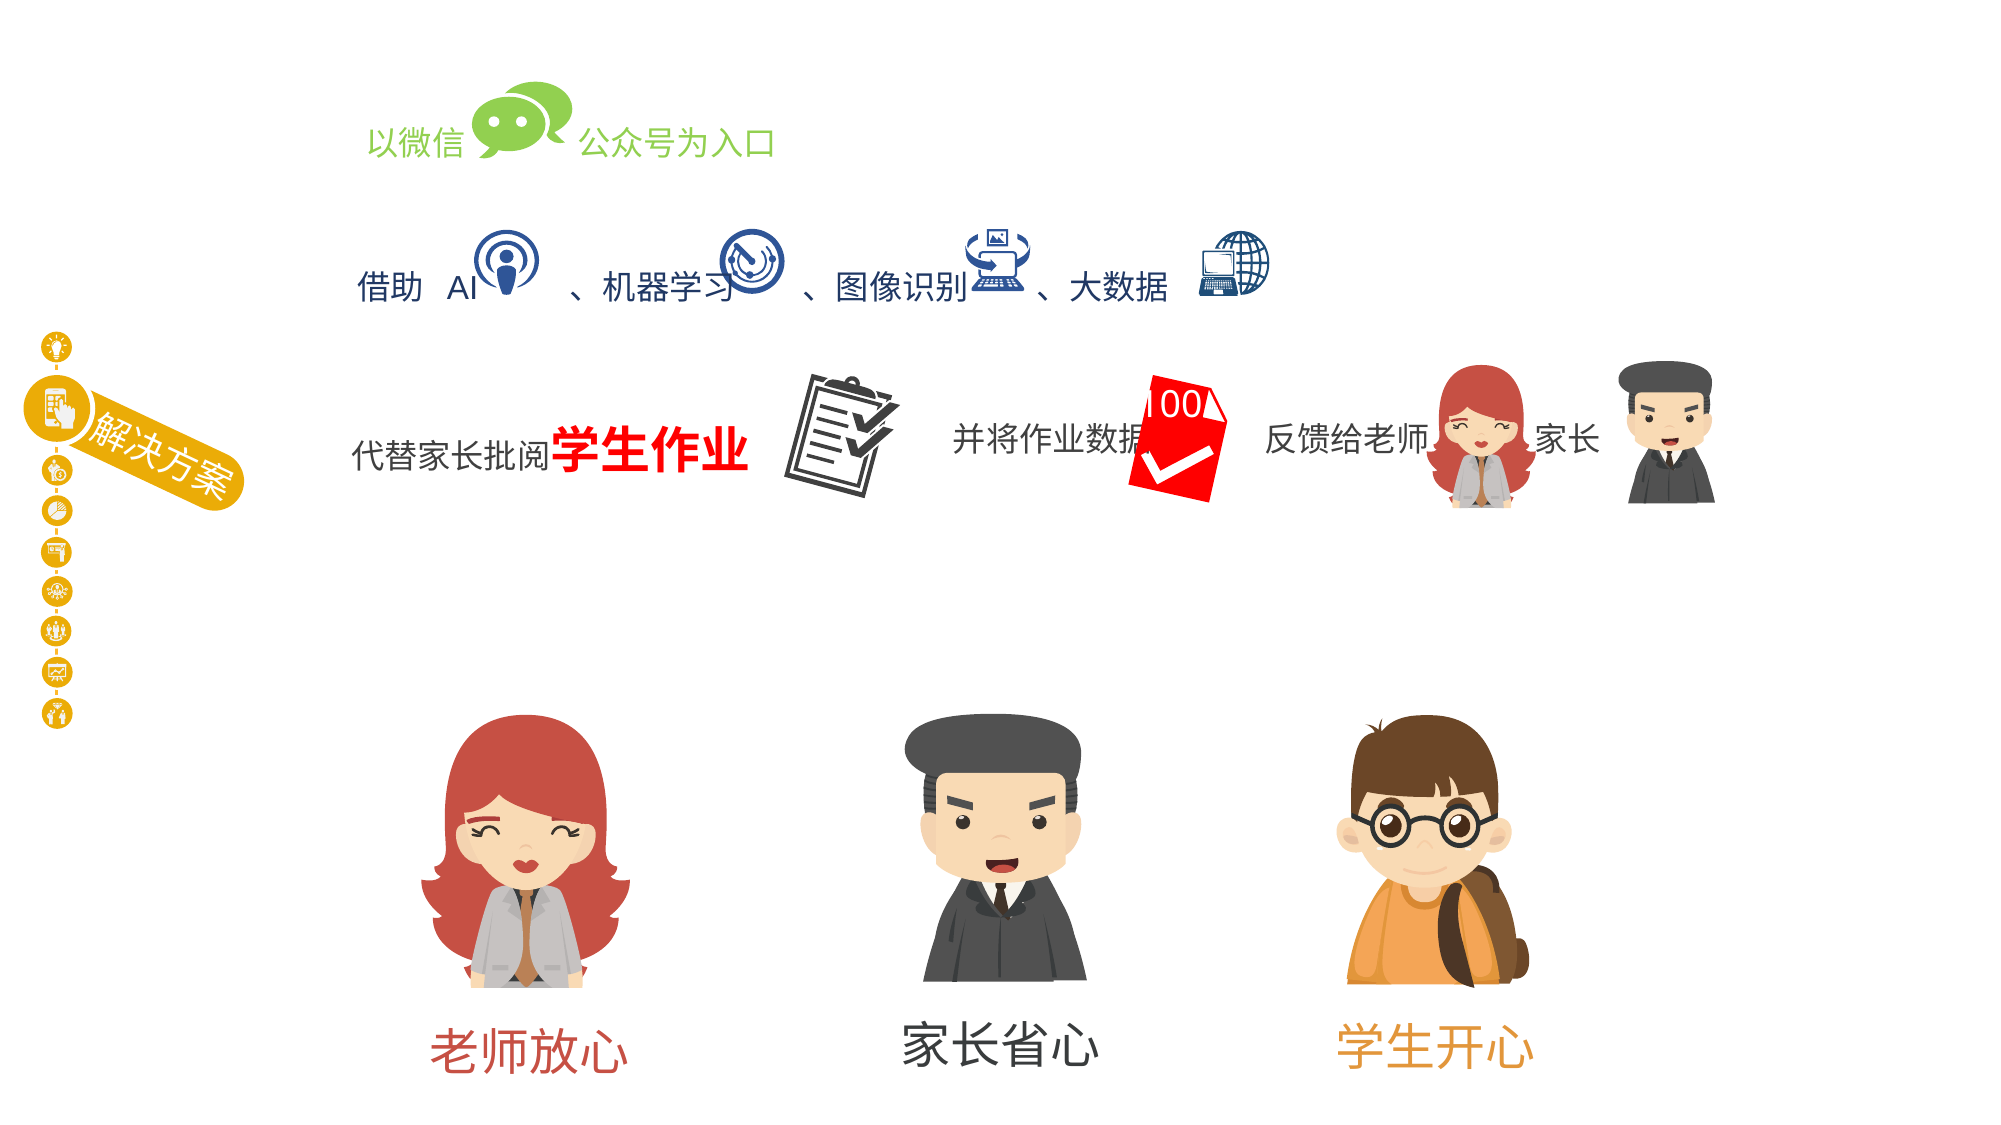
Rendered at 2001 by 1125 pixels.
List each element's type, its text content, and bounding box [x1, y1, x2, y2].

text_box 代替家长批阅学生作业 [336, 380, 815, 486]
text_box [1612, 361, 1716, 504]
text_box 老师放心 [414, 1012, 645, 1088]
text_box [1198, 230, 1270, 296]
text_box 并将作业数据 反馈给老师 家长 [1223, 390, 1425, 466]
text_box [1425, 364, 1537, 508]
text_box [474, 229, 540, 295]
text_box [893, 713, 1087, 982]
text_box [1331, 714, 1537, 988]
text_box 并将作业数据 反馈给老师 家长 [938, 390, 1136, 466]
text_box [729, 228, 775, 238]
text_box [1136, 372, 1223, 495]
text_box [336, 81, 808, 171]
text_box 并将作业数据 反馈给老师 家长 [1537, 390, 1612, 466]
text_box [965, 220, 1031, 292]
text_box 代替家长批阅学生作业 [790, 380, 845, 486]
text_box 家长省心 [885, 1006, 1116, 1081]
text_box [420, 714, 632, 988]
text_box [784, 373, 901, 499]
text_box 学生开心 [1320, 1008, 1550, 1084]
text_box 借助 AI 、机器学习 、图像识别 、大数据 [342, 238, 1186, 314]
